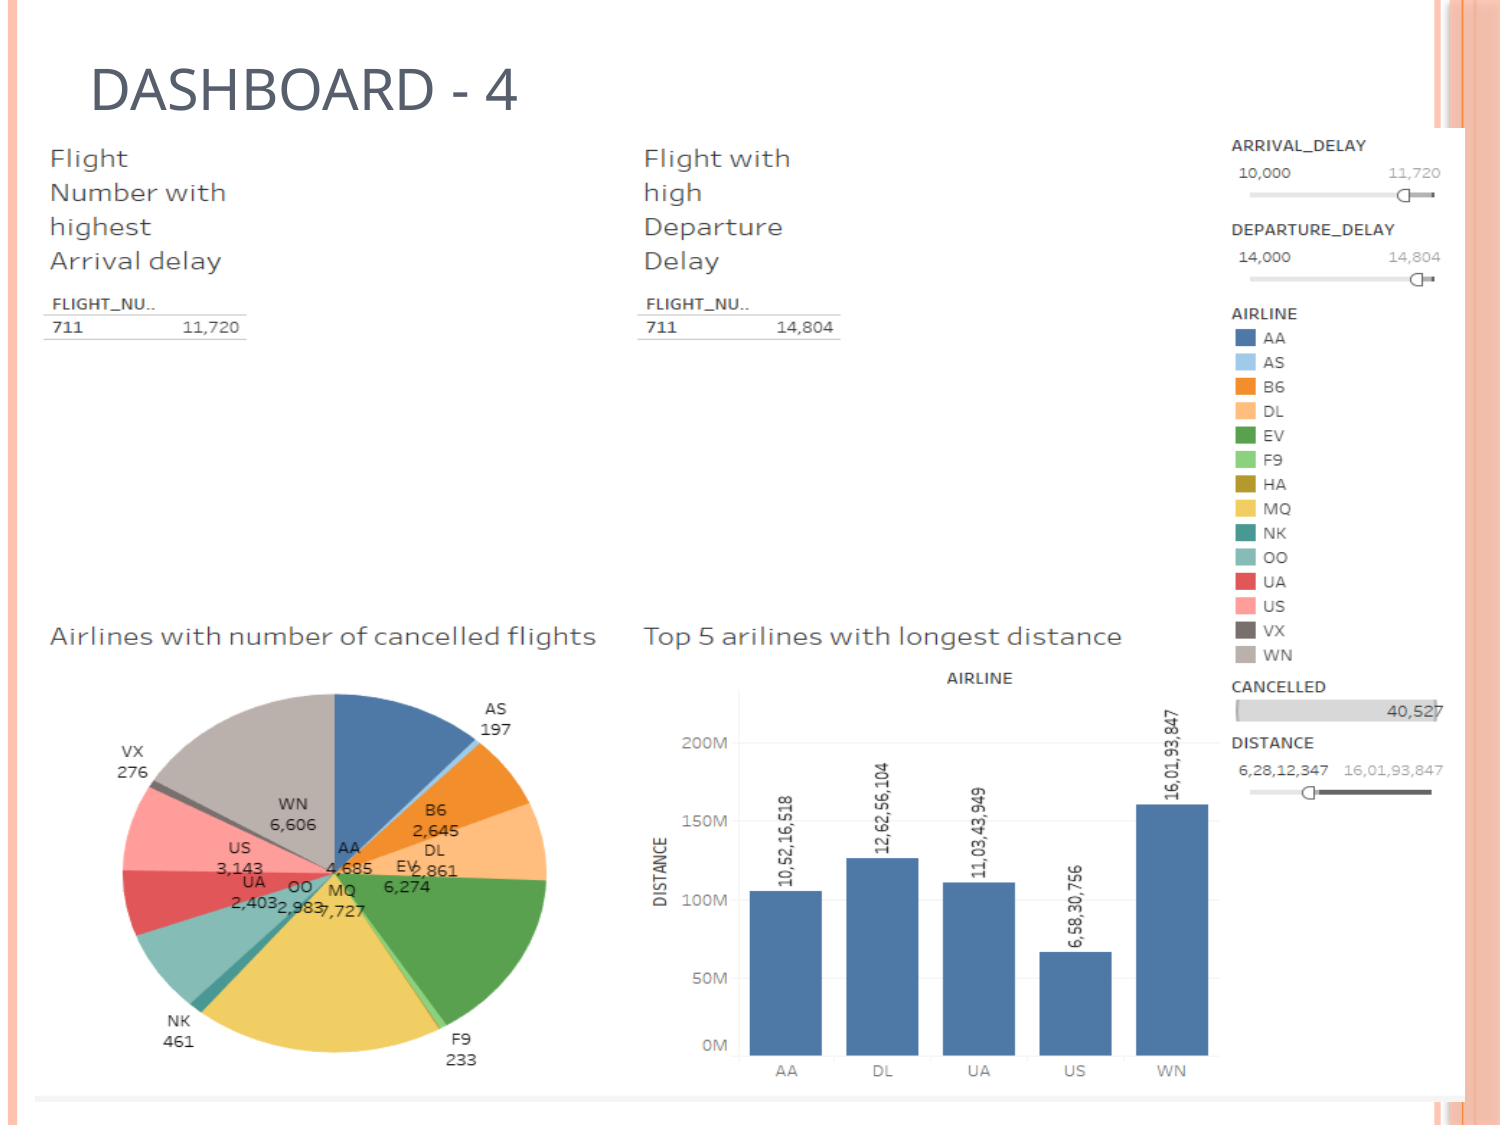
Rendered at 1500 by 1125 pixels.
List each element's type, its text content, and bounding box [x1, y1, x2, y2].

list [34, 128, 1466, 1102]
title Dashboard - 4 [75, 45, 1300, 125]
